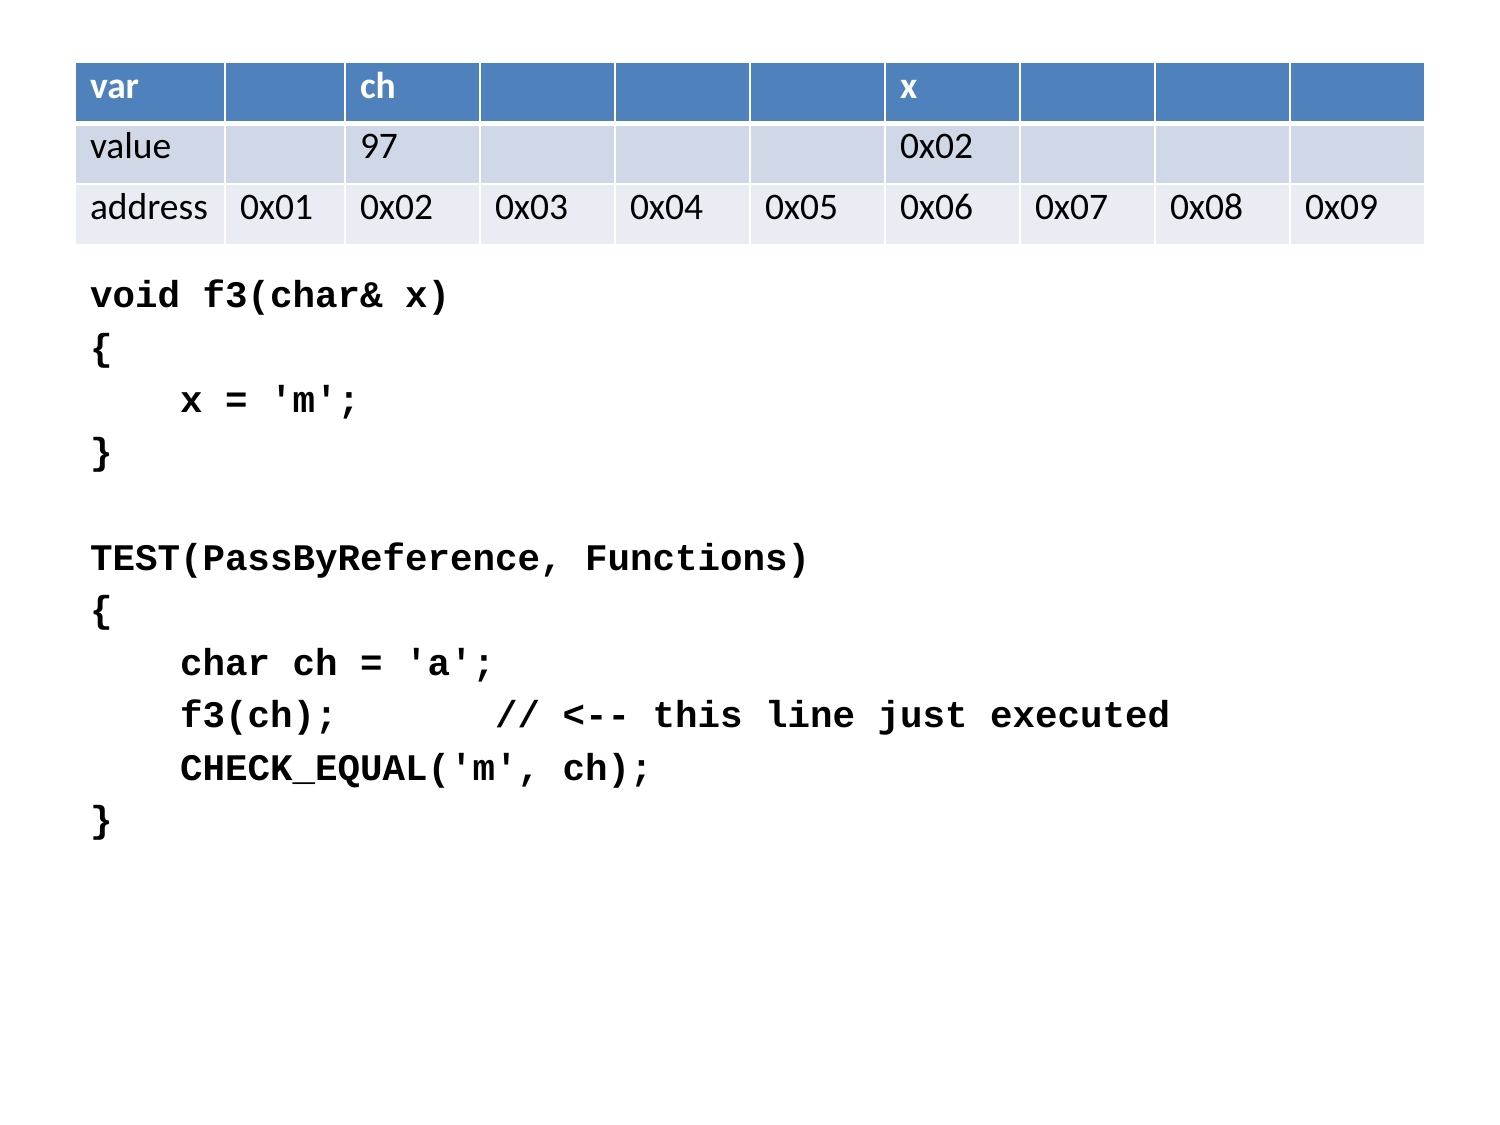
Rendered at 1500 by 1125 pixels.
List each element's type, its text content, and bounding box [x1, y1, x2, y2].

table_cell [1291, 126, 1424, 183]
table_header [751, 63, 884, 121]
table_cell 0x05 [751, 185, 884, 244]
table_cell [1021, 126, 1154, 183]
table_cell 0x04 [616, 185, 749, 244]
table_cell 0x08 [1156, 185, 1289, 244]
table_header ch [346, 63, 479, 121]
table_cell address [76, 185, 224, 244]
table_header var [76, 63, 224, 121]
table_header [1291, 63, 1424, 121]
table_cell [616, 126, 749, 183]
table_cell 0x07 [1021, 185, 1154, 244]
table_header [616, 63, 749, 121]
table_cell 0x06 [886, 185, 1019, 244]
list void f3(char& x) { x = 'm'; } TEST(PassByReference, Functions) { char ch = 'a'; f3(ch); // <-- this line just executed CHECK_EQUAL('m', ch); } [75, 262, 1425, 1005]
table_header [226, 63, 344, 121]
table_cell 0x02 [886, 126, 1019, 183]
table_cell [226, 126, 344, 183]
table_cell [481, 126, 614, 183]
table_cell [1156, 126, 1289, 183]
table_cell 0x01 [226, 185, 344, 244]
table_header x [886, 63, 1019, 121]
table_cell 0x09 [1291, 185, 1424, 244]
table_cell 0x02 [346, 185, 479, 244]
table_header [1021, 63, 1154, 121]
table_cell 0x03 [481, 185, 614, 244]
table_cell [751, 126, 884, 183]
table_cell 97 [346, 126, 479, 183]
table_cell value [76, 126, 224, 183]
table_header [481, 63, 614, 121]
table_header [1156, 63, 1289, 121]
